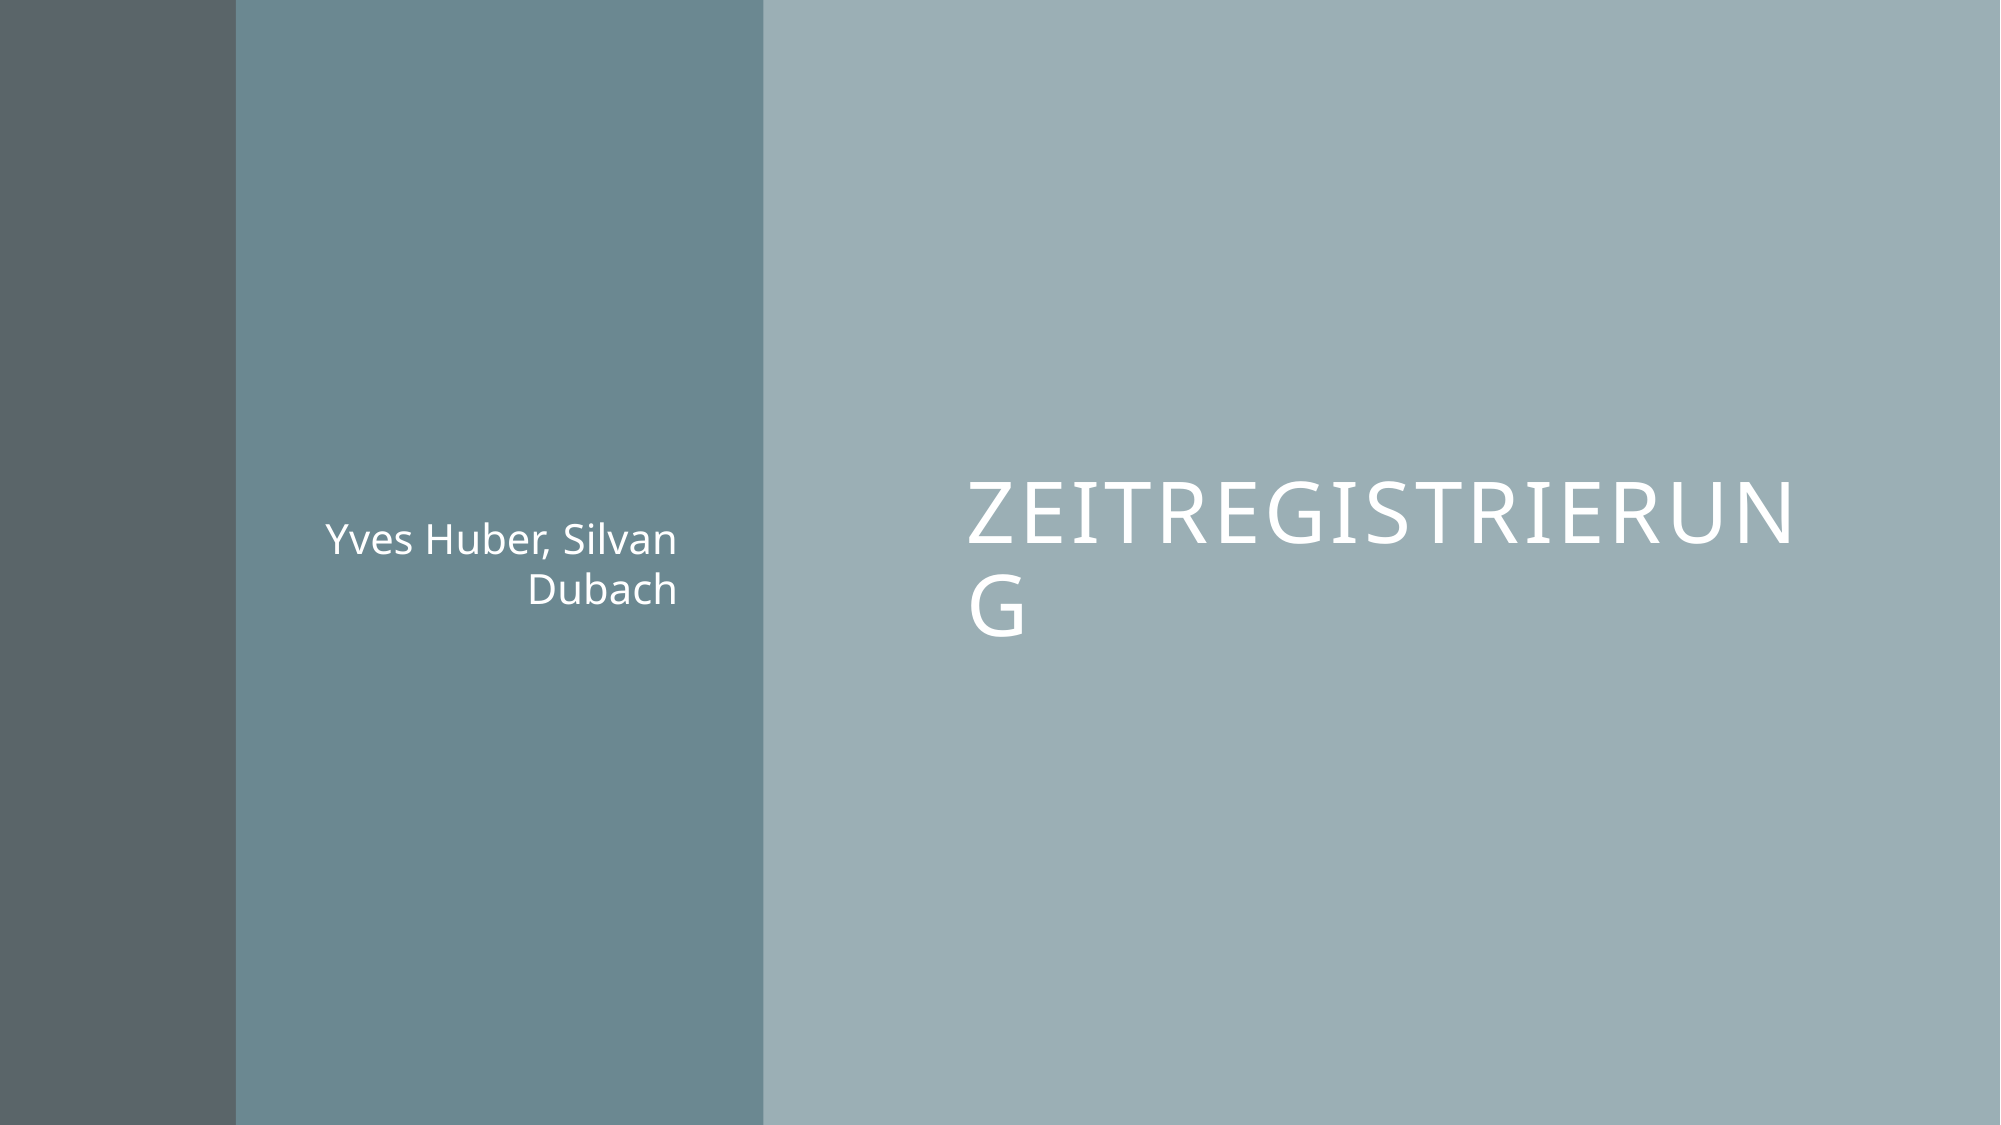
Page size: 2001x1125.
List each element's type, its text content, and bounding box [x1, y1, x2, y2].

text_box [0, 0, 235, 1125]
text_box [235, 0, 764, 1125]
subtitle Yves Huber, Silvan Dubach [306, 329, 694, 796]
title Zeitregistrierung [899, 159, 1871, 966]
